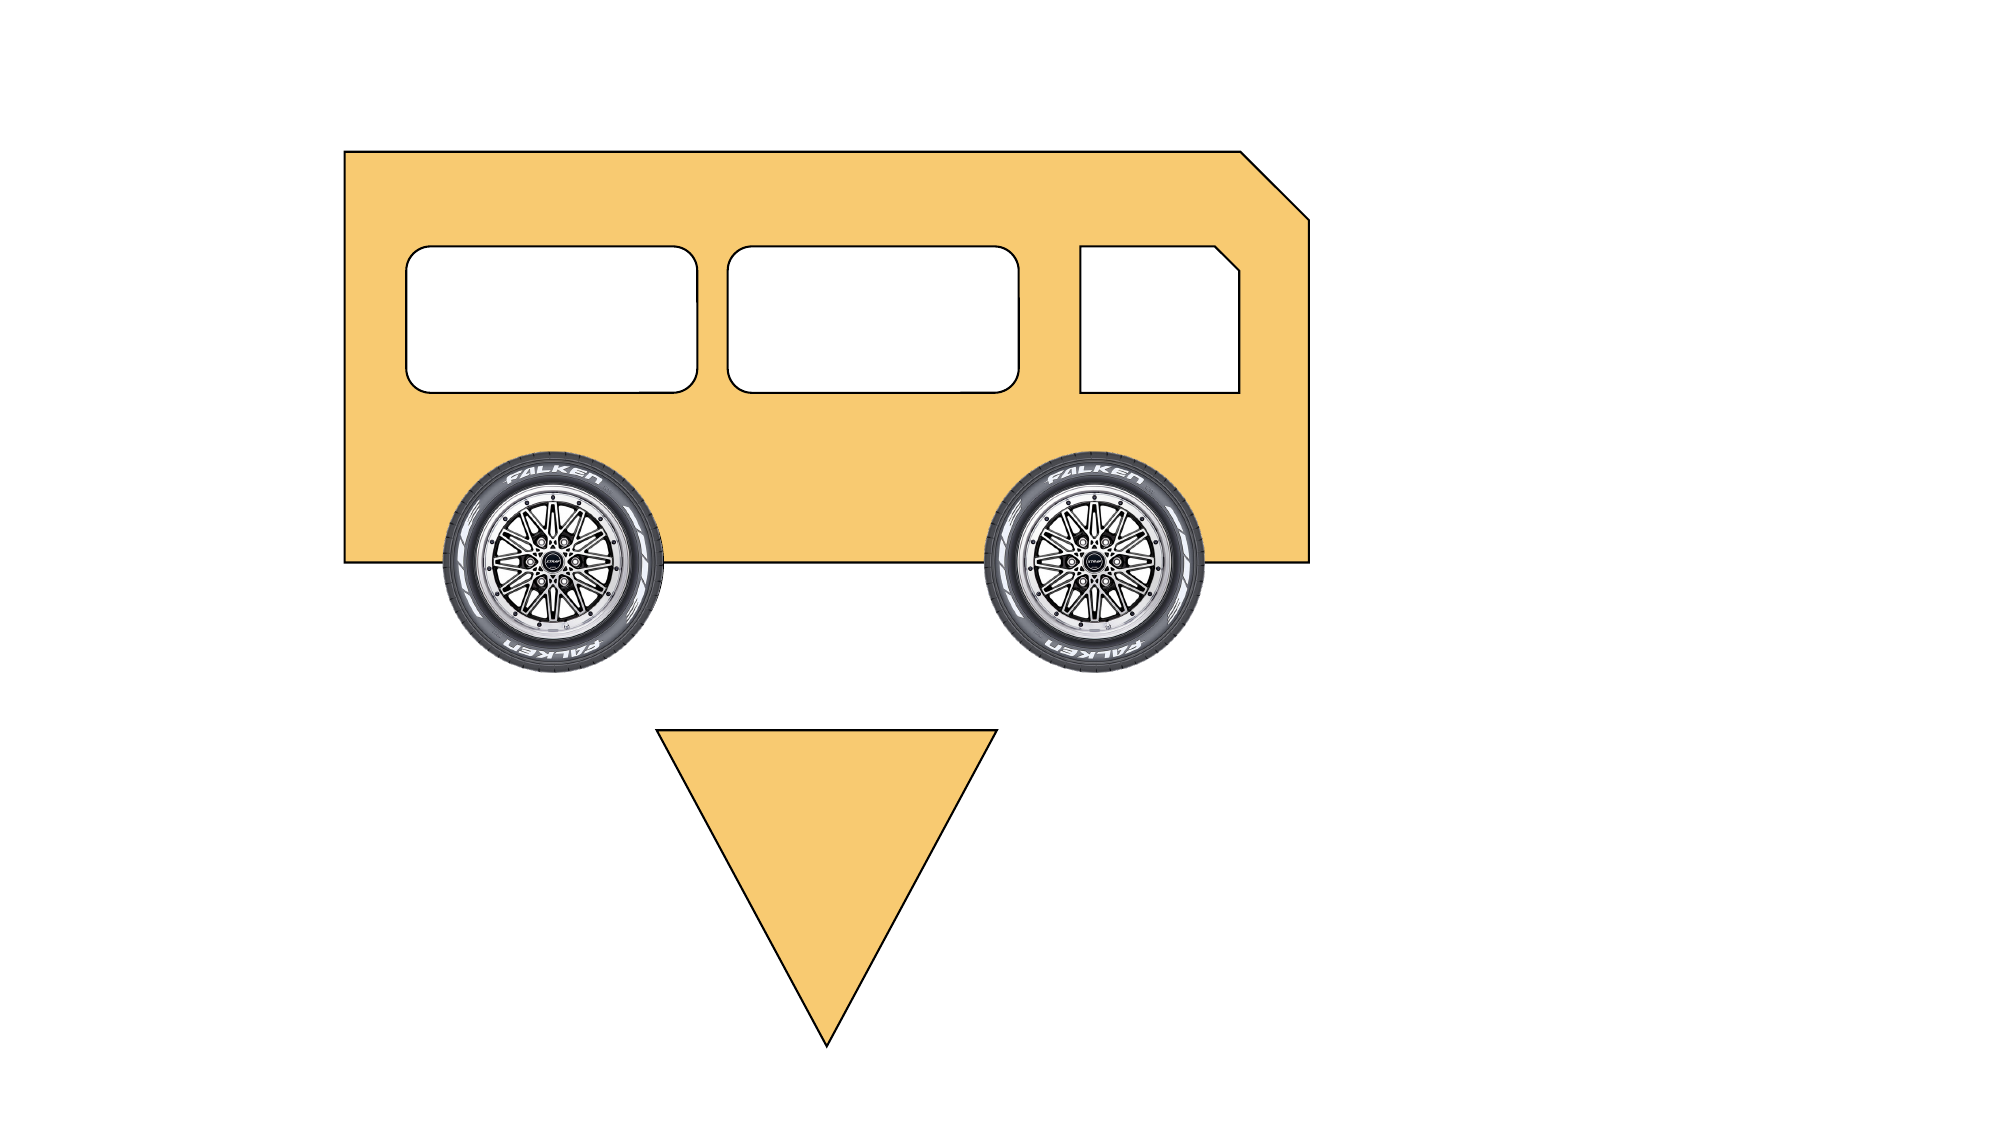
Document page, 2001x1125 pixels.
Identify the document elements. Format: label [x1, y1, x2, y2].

text_box [343, 150, 1310, 564]
text_box [654, 729, 999, 1049]
text_box [405, 245, 699, 394]
picture [961, 428, 1228, 696]
text_box [1079, 245, 1241, 394]
text_box [726, 245, 1020, 394]
picture [420, 428, 686, 696]
